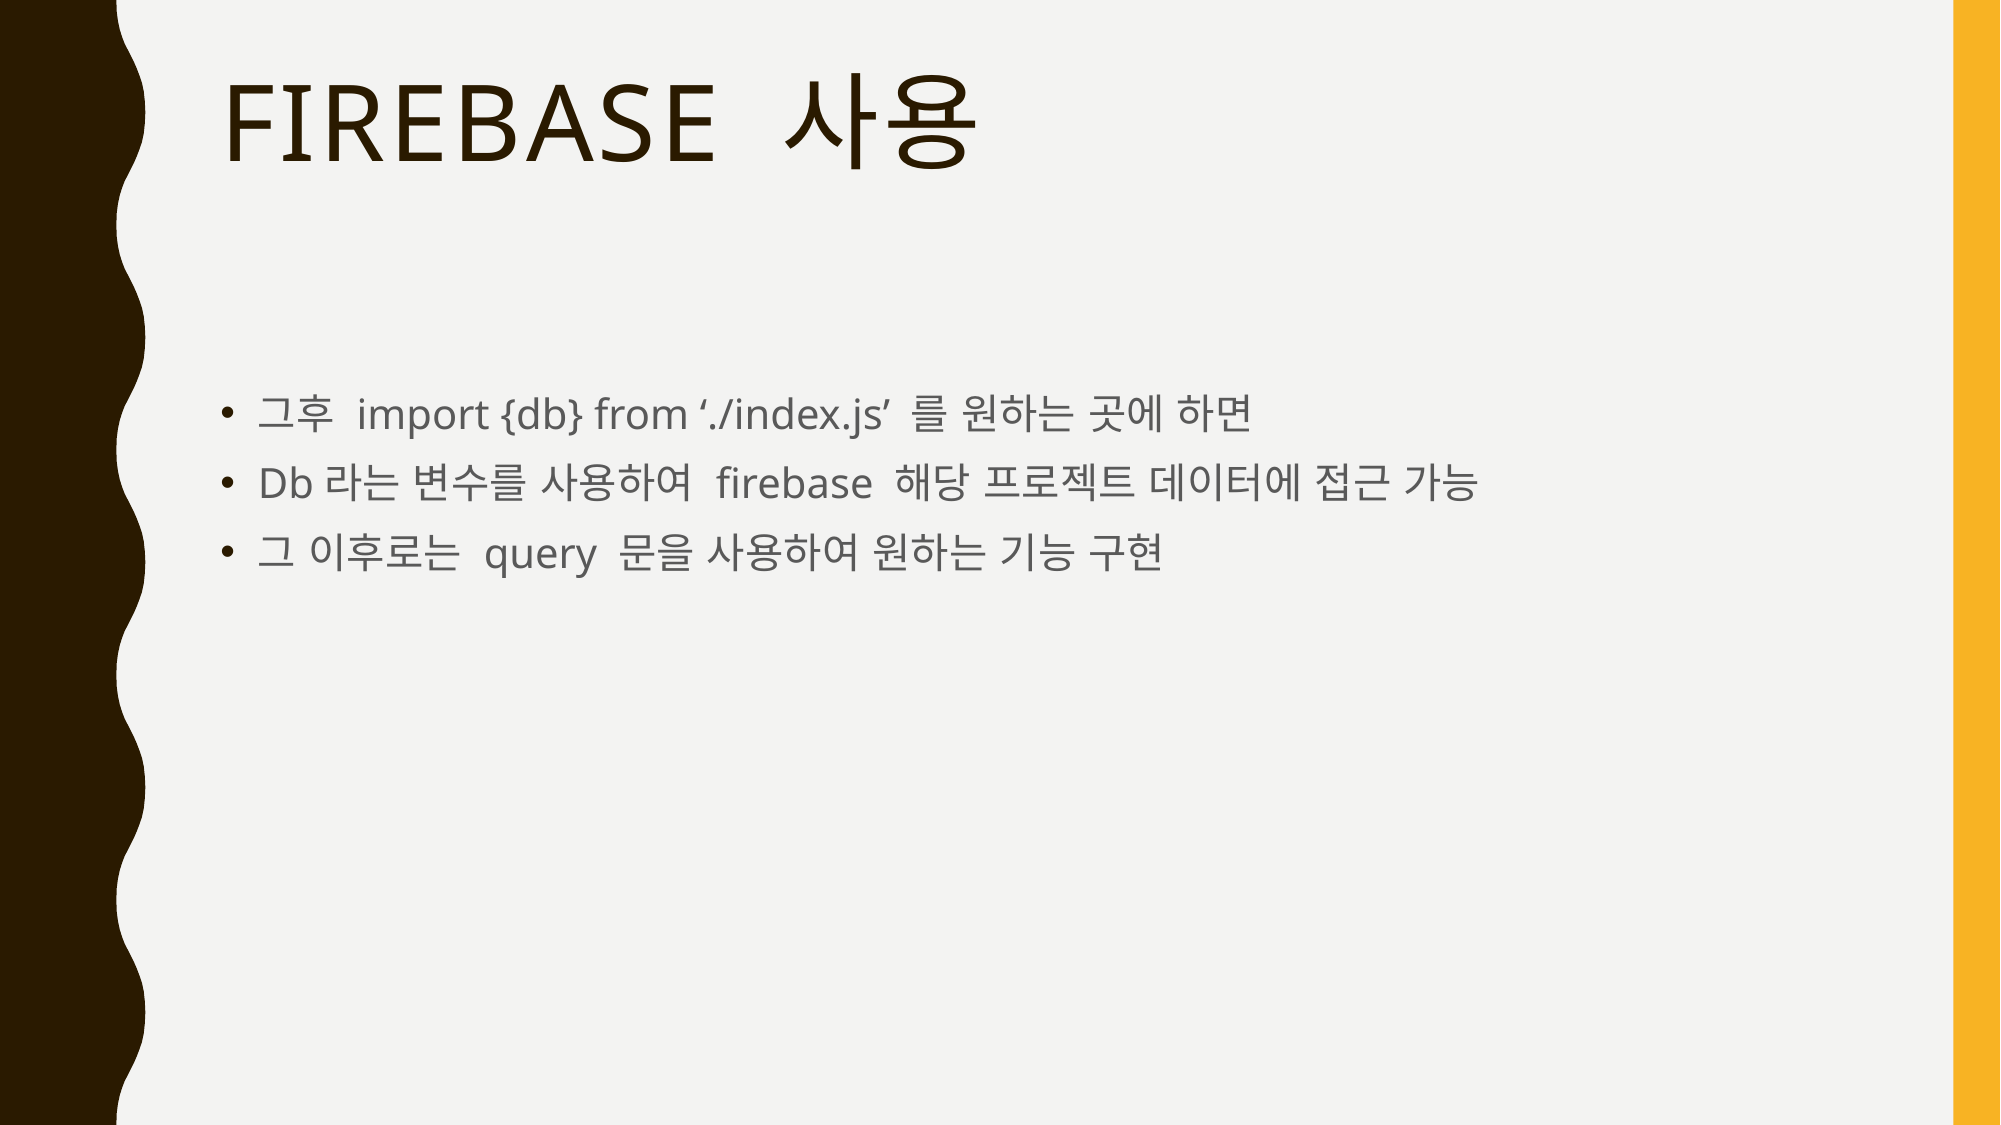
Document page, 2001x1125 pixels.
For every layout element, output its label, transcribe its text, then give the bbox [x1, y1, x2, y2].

list 그후 import {db} from ‘./index.js’ 를 원하는 곳에 하면 Db라는 변수를 사용하여 firebase 해당 프로젝트 데이터에 접근 가능 그 이후로는 query 문을 사용하여 원하는 기능 구현 [205, 375, 1875, 965]
title Firebase 사용 [205, 62, 1875, 308]
